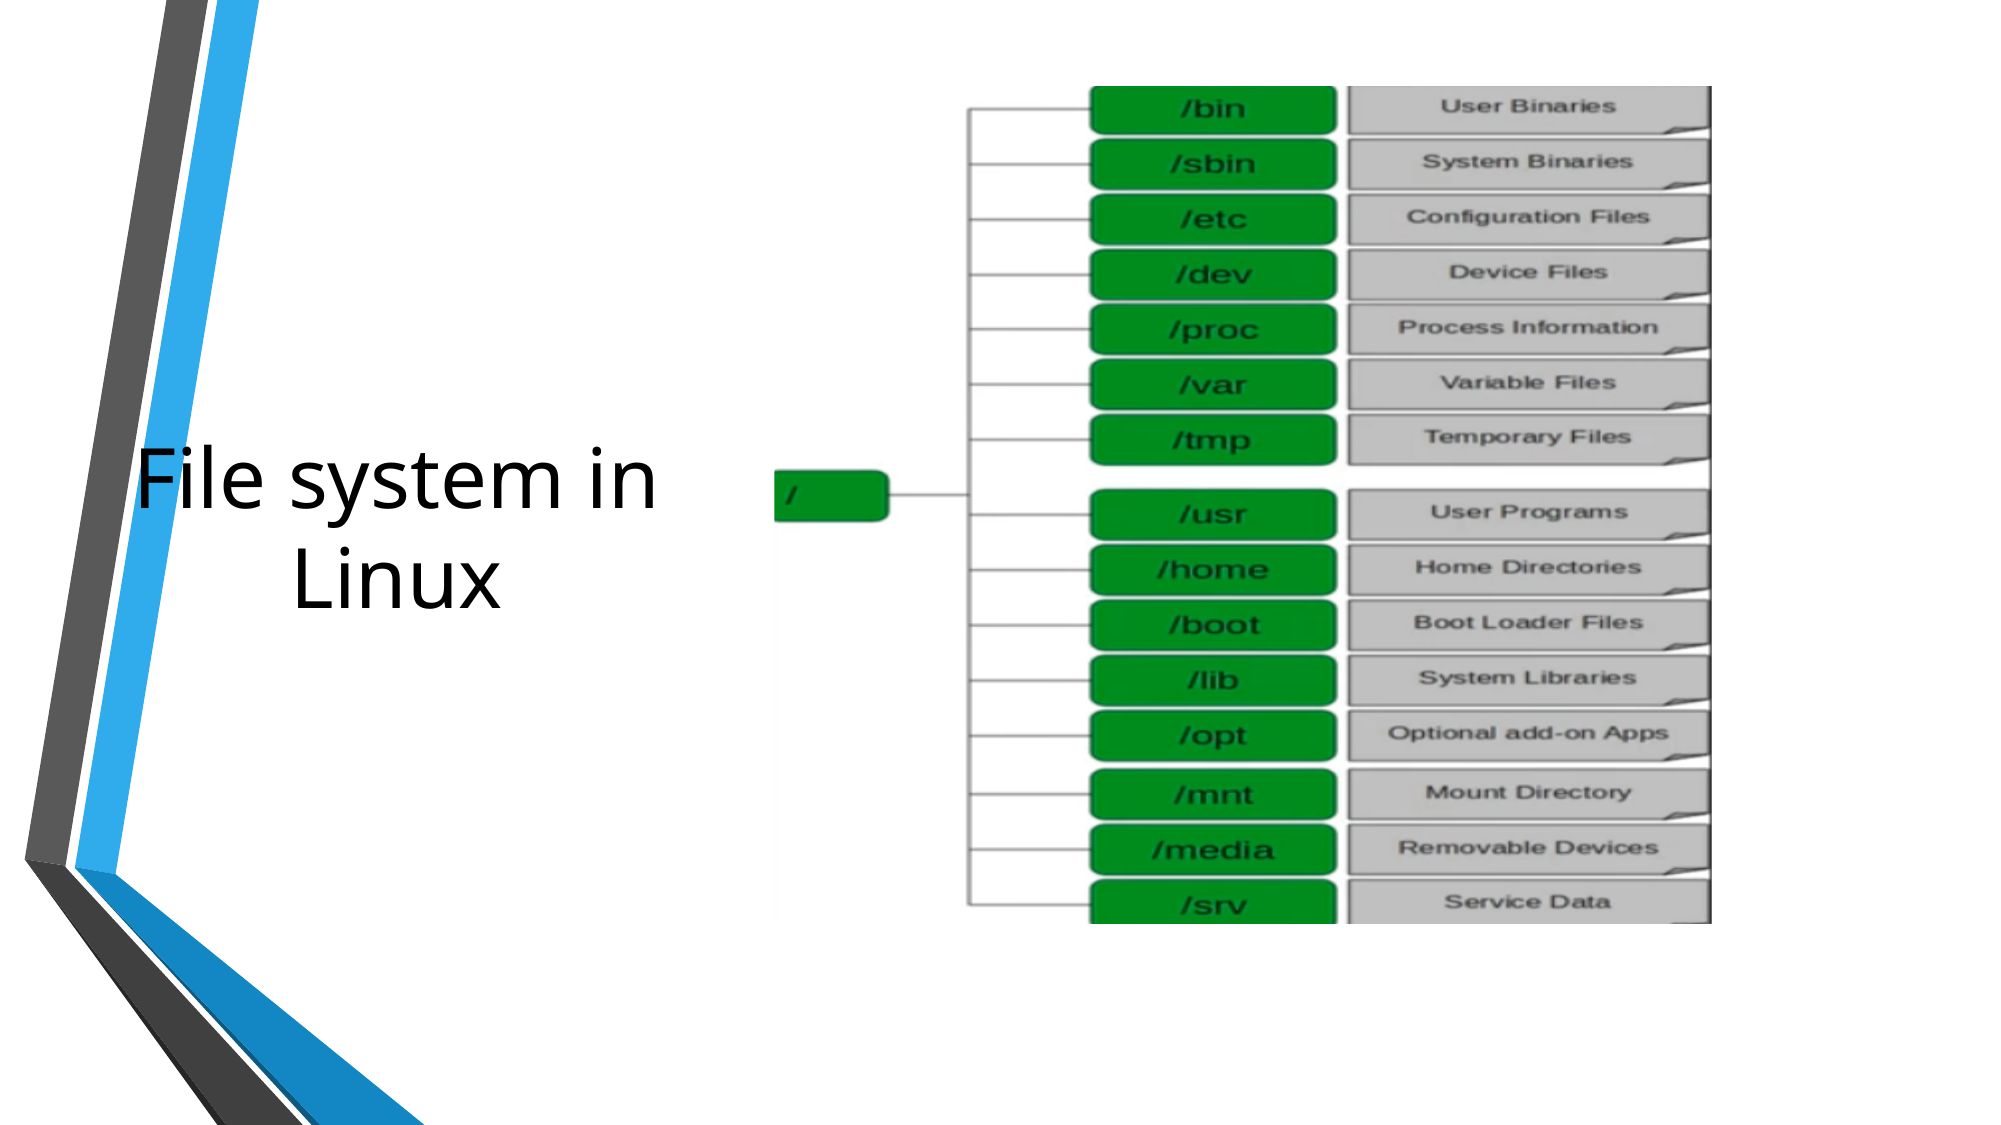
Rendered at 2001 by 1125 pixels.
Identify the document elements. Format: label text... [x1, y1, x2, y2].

picture [774, 86, 1712, 924]
title File system in Linux [87, 368, 707, 633]
